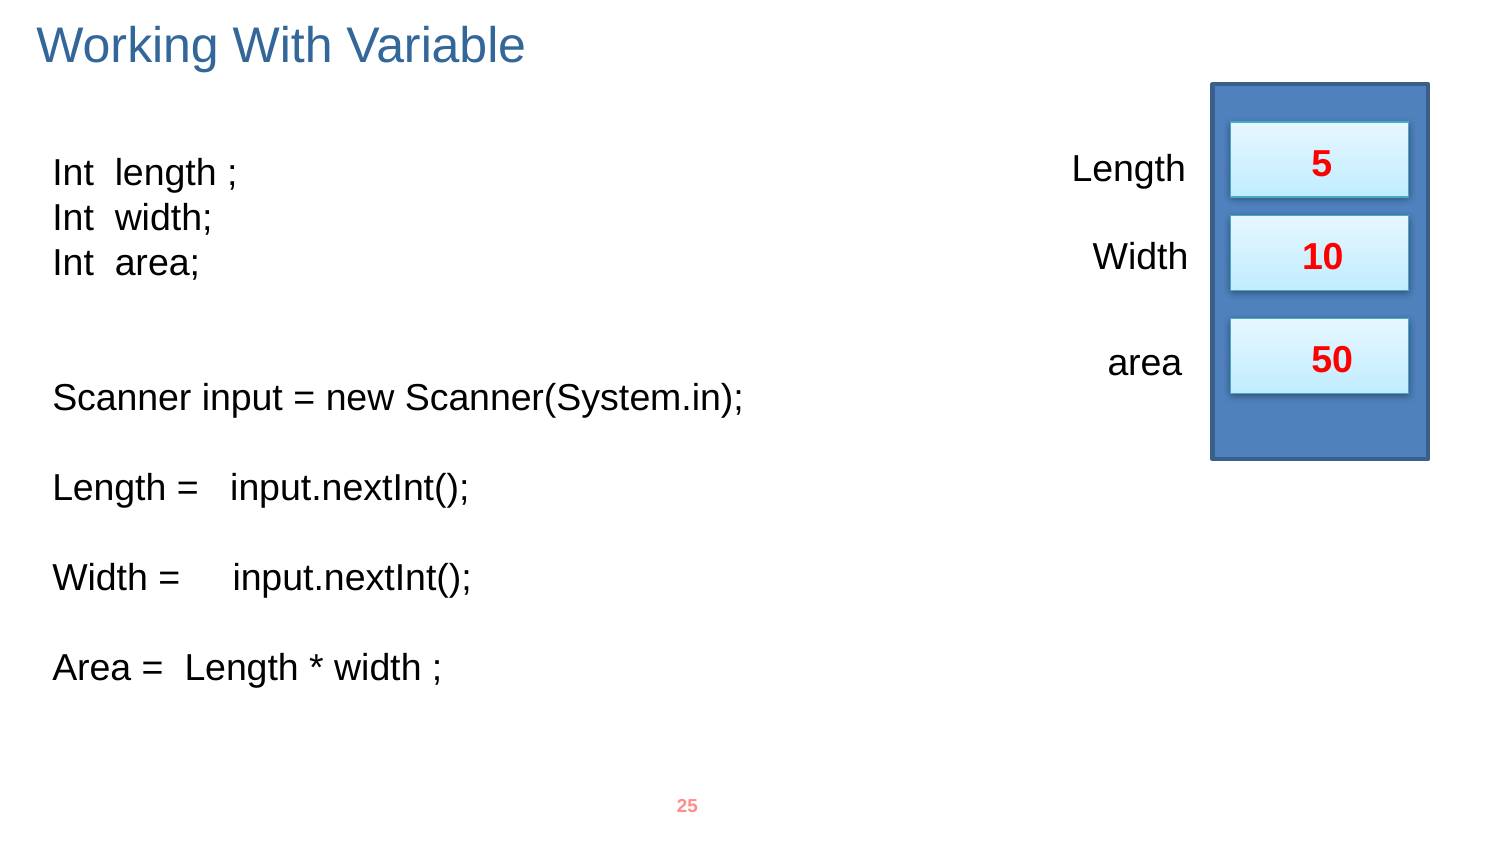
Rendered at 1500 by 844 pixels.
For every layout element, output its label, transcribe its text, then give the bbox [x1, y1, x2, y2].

text_box 5 [1296, 131, 1348, 191]
text_box [1230, 318, 1409, 394]
text_box [1230, 215, 1409, 291]
text_box [1230, 121, 1409, 198]
text_box 50 [1296, 327, 1369, 388]
text_box area [1092, 331, 1212, 391]
text_box Int length ; Int width; Int area; Scanner input = new Scanner(System.in); Length = input.nextInt(); Width = input.nextInt(); Area = Length * width ; [37, 140, 1008, 696]
text_box [1210, 82, 1430, 461]
title Working With Variable [0, 0, 563, 85]
text_box Width [1077, 224, 1222, 285]
text_box 10 [1287, 224, 1359, 285]
text_box Length [1056, 136, 1217, 196]
slide_number 25 [512, 782, 863, 827]
